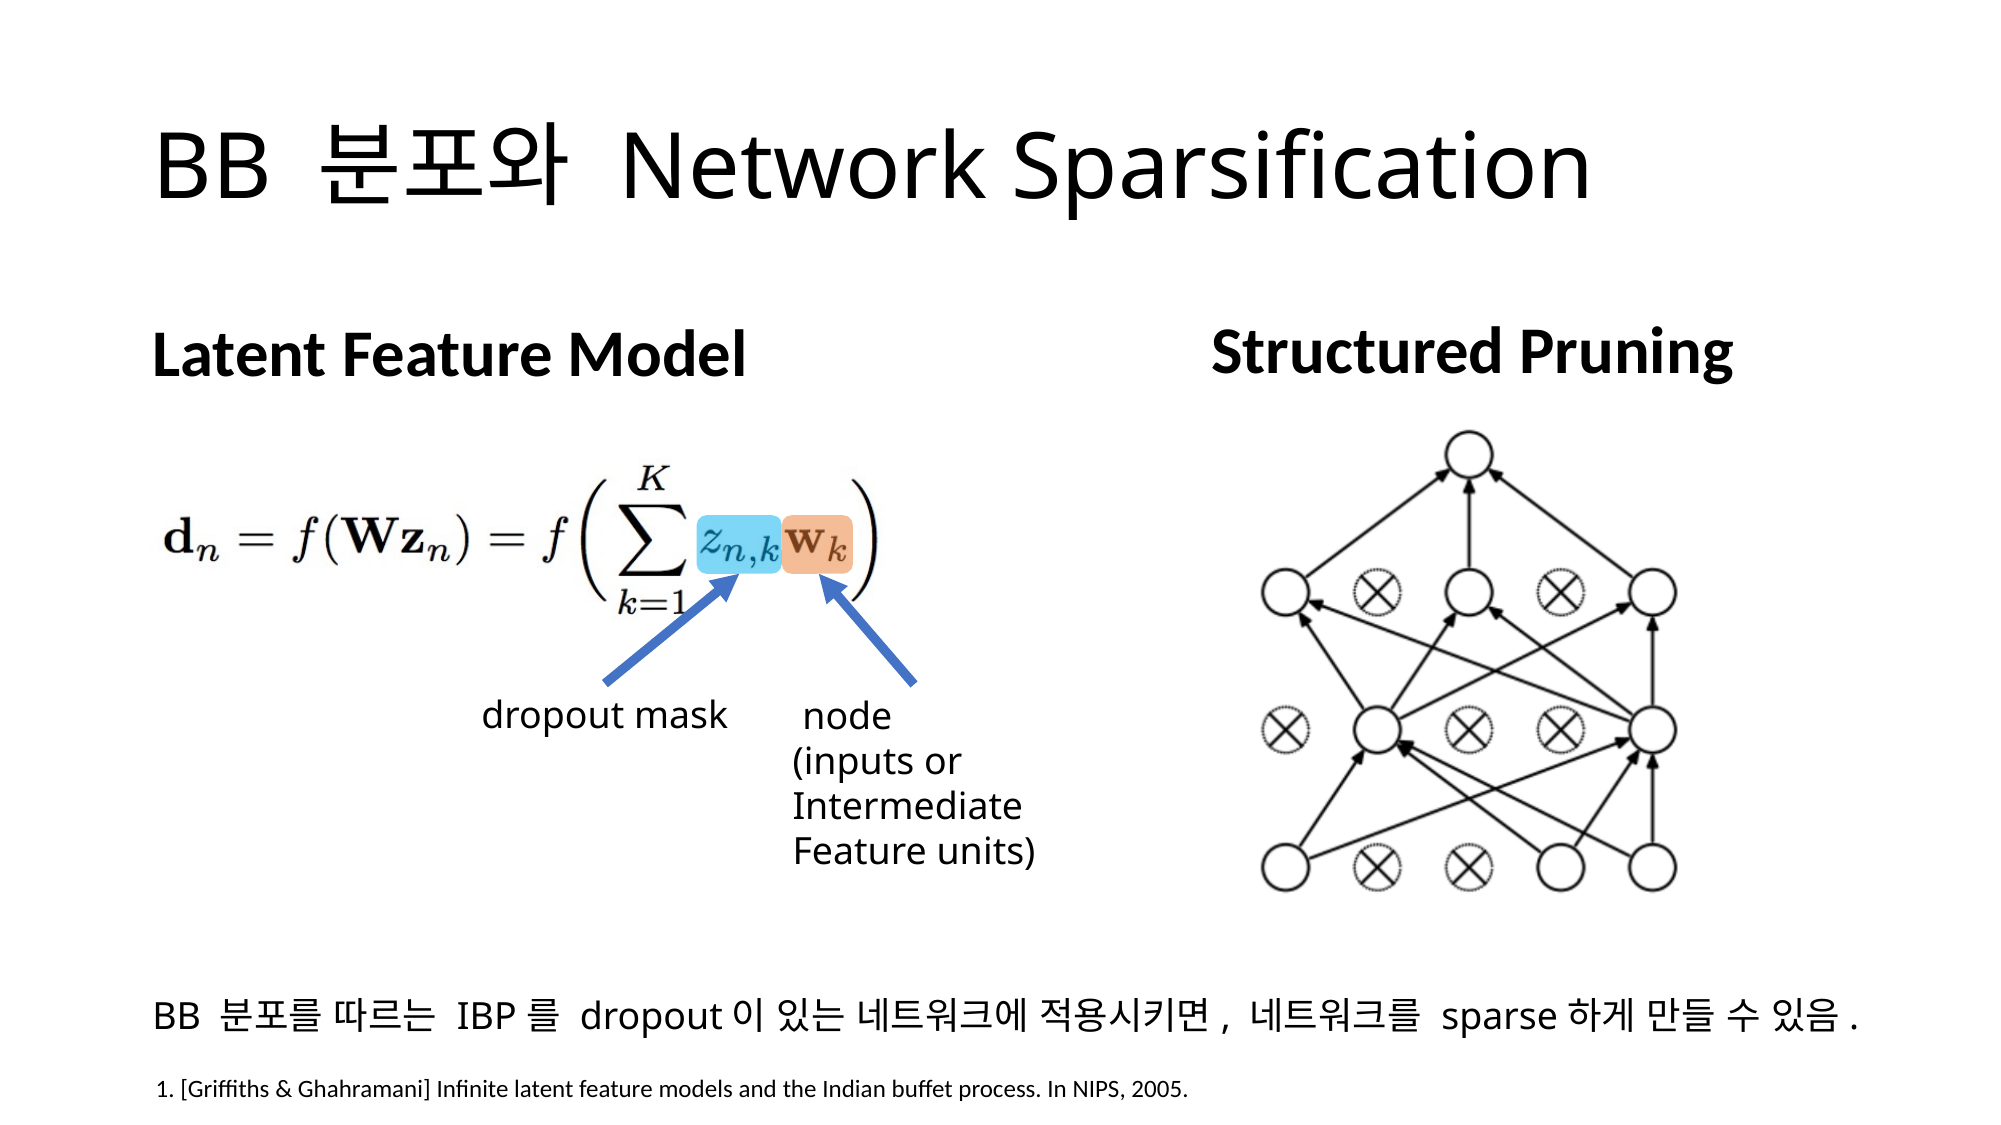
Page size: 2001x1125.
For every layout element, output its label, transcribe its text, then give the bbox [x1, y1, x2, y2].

text_box Latent Feature Model [137, 311, 846, 425]
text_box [149, 450, 1047, 882]
text_box 1. [Griffiths & Ghahramani] Infinite latent feature models and the Indian buffet process. In NIPS, 2005. [140, 1065, 1206, 1110]
text_box BB 분포를 따르는 IBP를 dropout이 있는 네트워크에 적용시키면, 네트워크를 sparse하게 만들 수 있음. [137, 985, 1905, 1045]
picture [1209, 427, 1694, 907]
text_box Structured Pruning [1196, 308, 1905, 423]
title BB 분포와 Network Sparsification [137, 59, 1863, 278]
